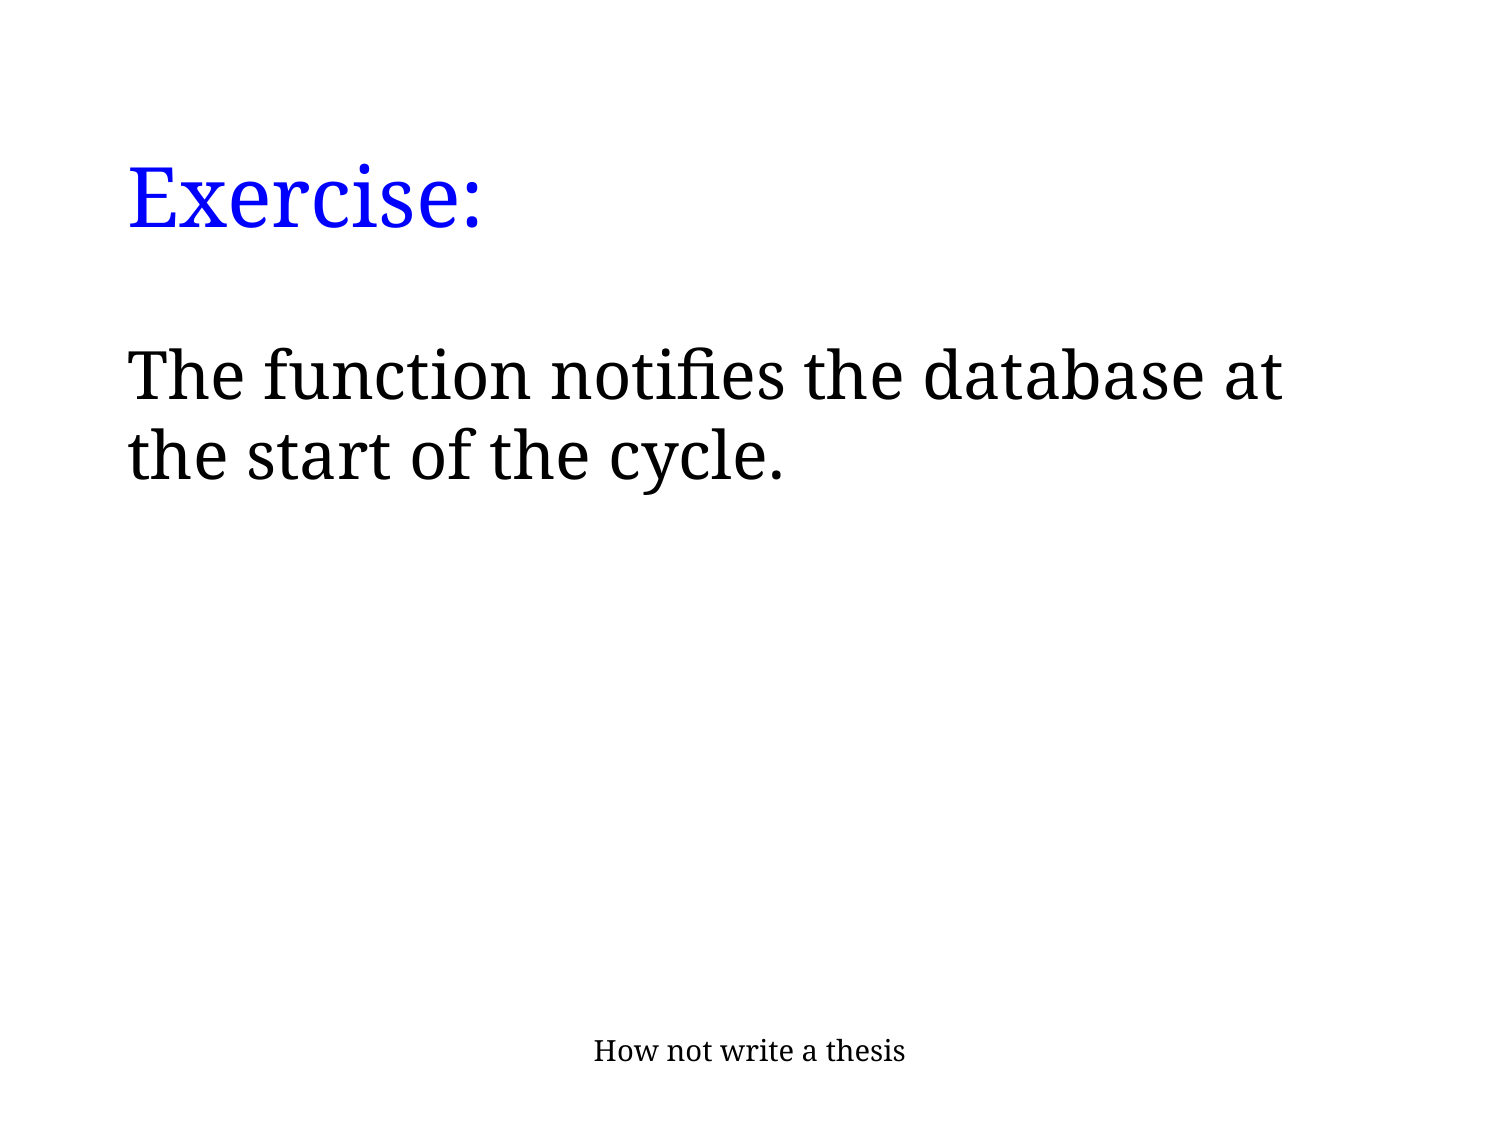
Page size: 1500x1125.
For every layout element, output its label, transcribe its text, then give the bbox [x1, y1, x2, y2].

title Exercise: [112, 99, 1388, 288]
footer How not write a thesis [512, 1024, 988, 1101]
list The function notifies the database at the start of the cycle. [112, 324, 1388, 1001]
